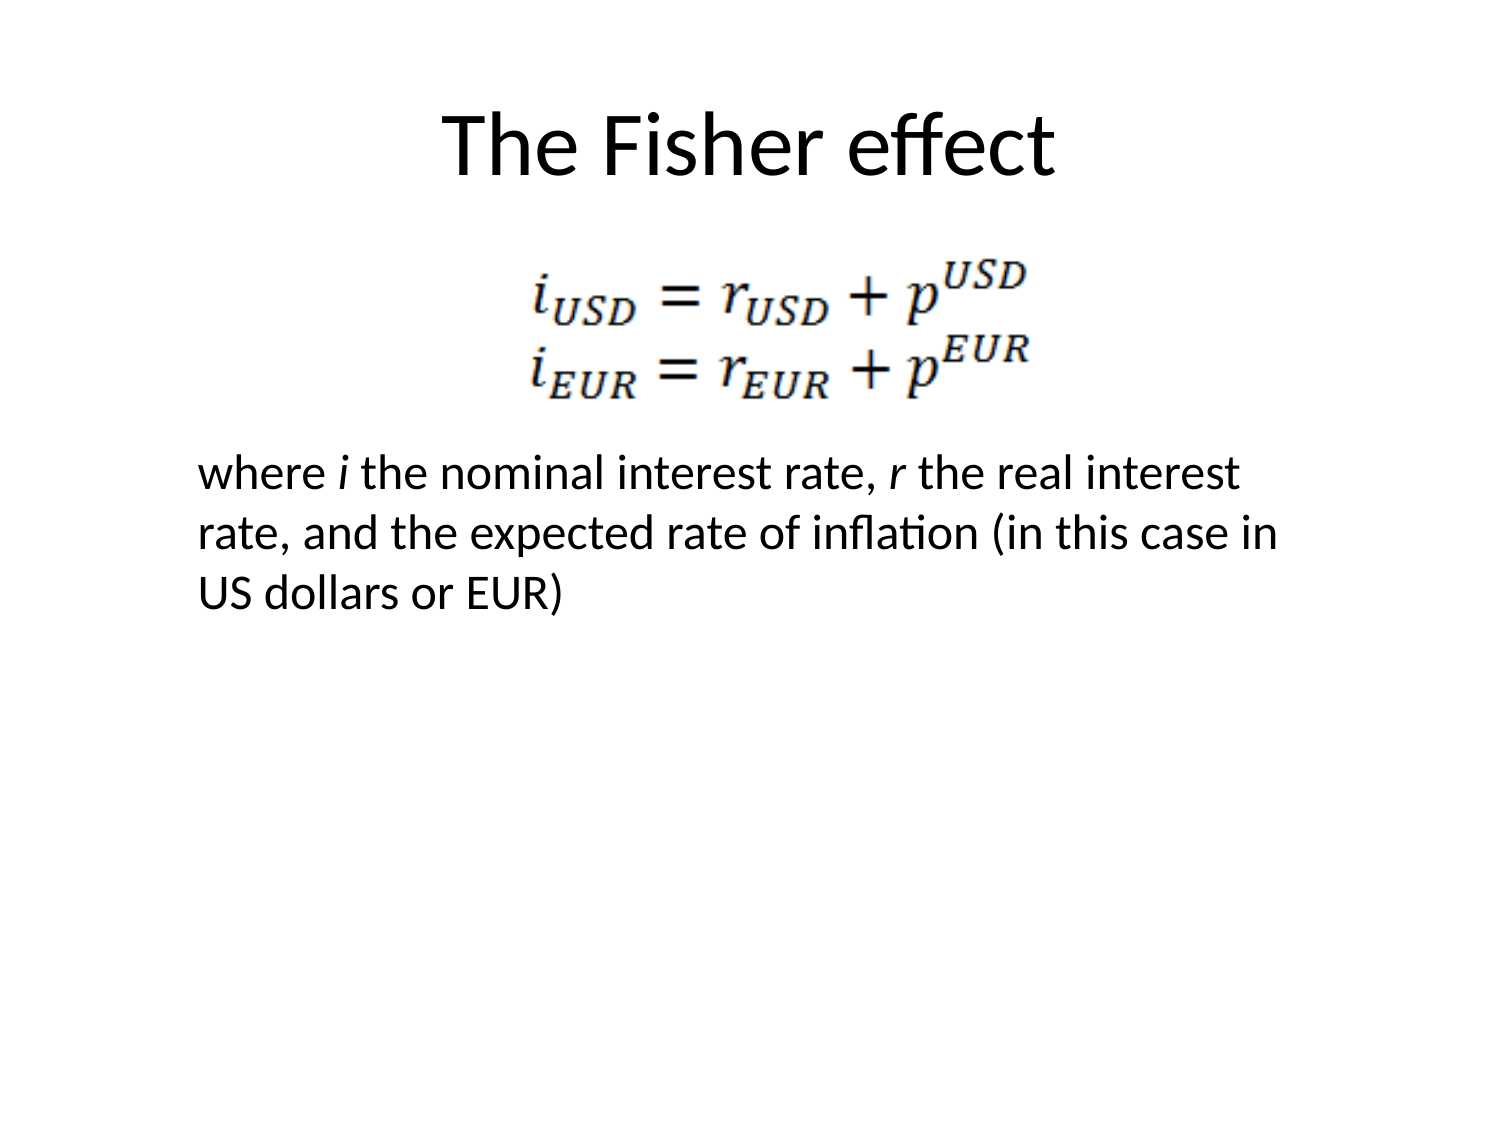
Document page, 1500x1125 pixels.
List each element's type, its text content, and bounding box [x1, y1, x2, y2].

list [489, 255, 1066, 410]
title The Fisher effect [75, 45, 1425, 233]
